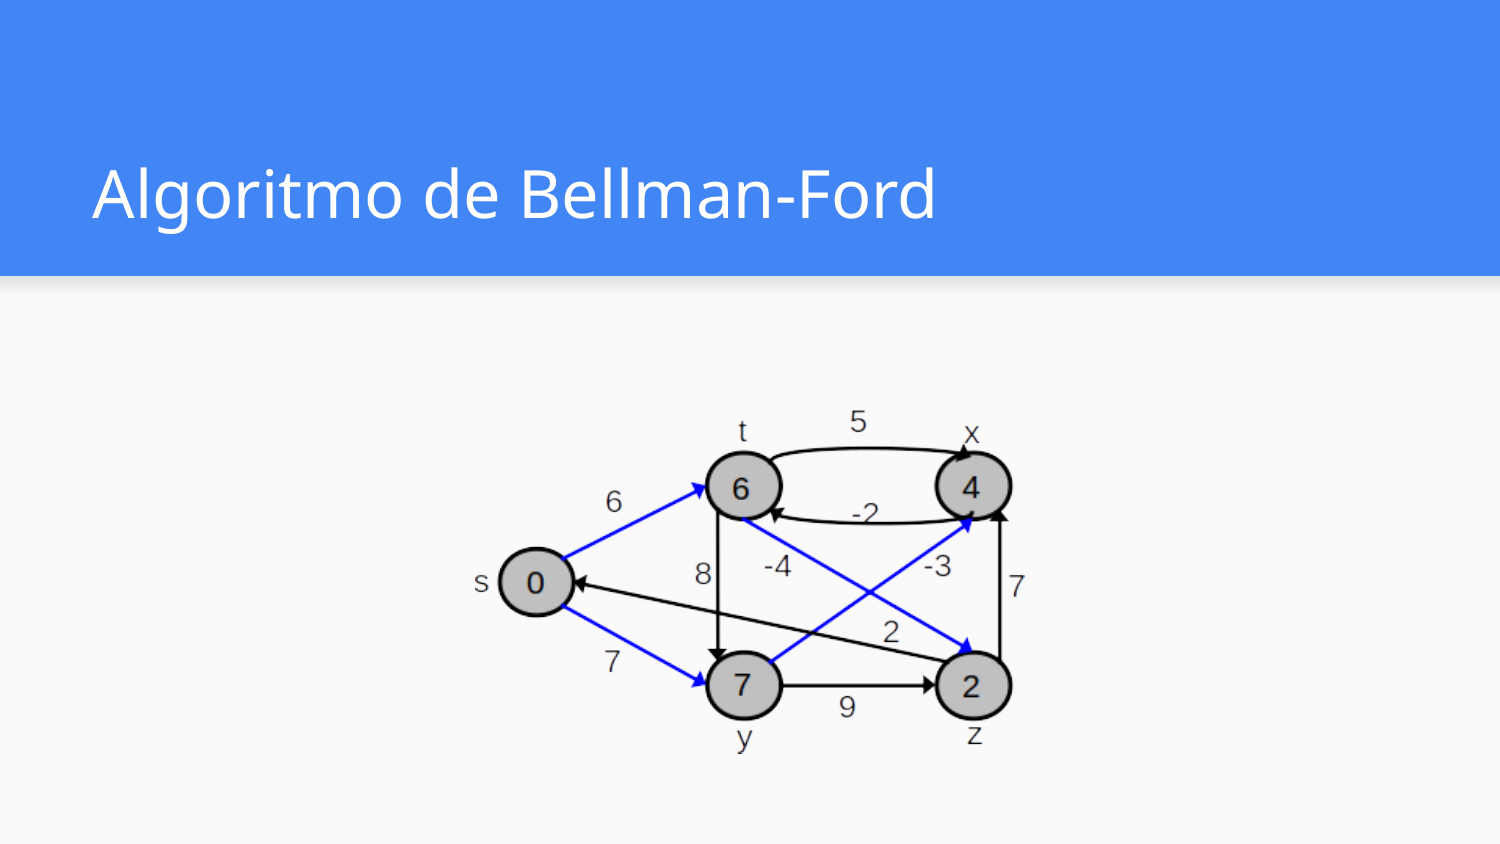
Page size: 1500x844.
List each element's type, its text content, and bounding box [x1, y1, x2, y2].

picture [475, 409, 1025, 754]
title Algoritmo de Bellman-Ford [77, 121, 1427, 248]
